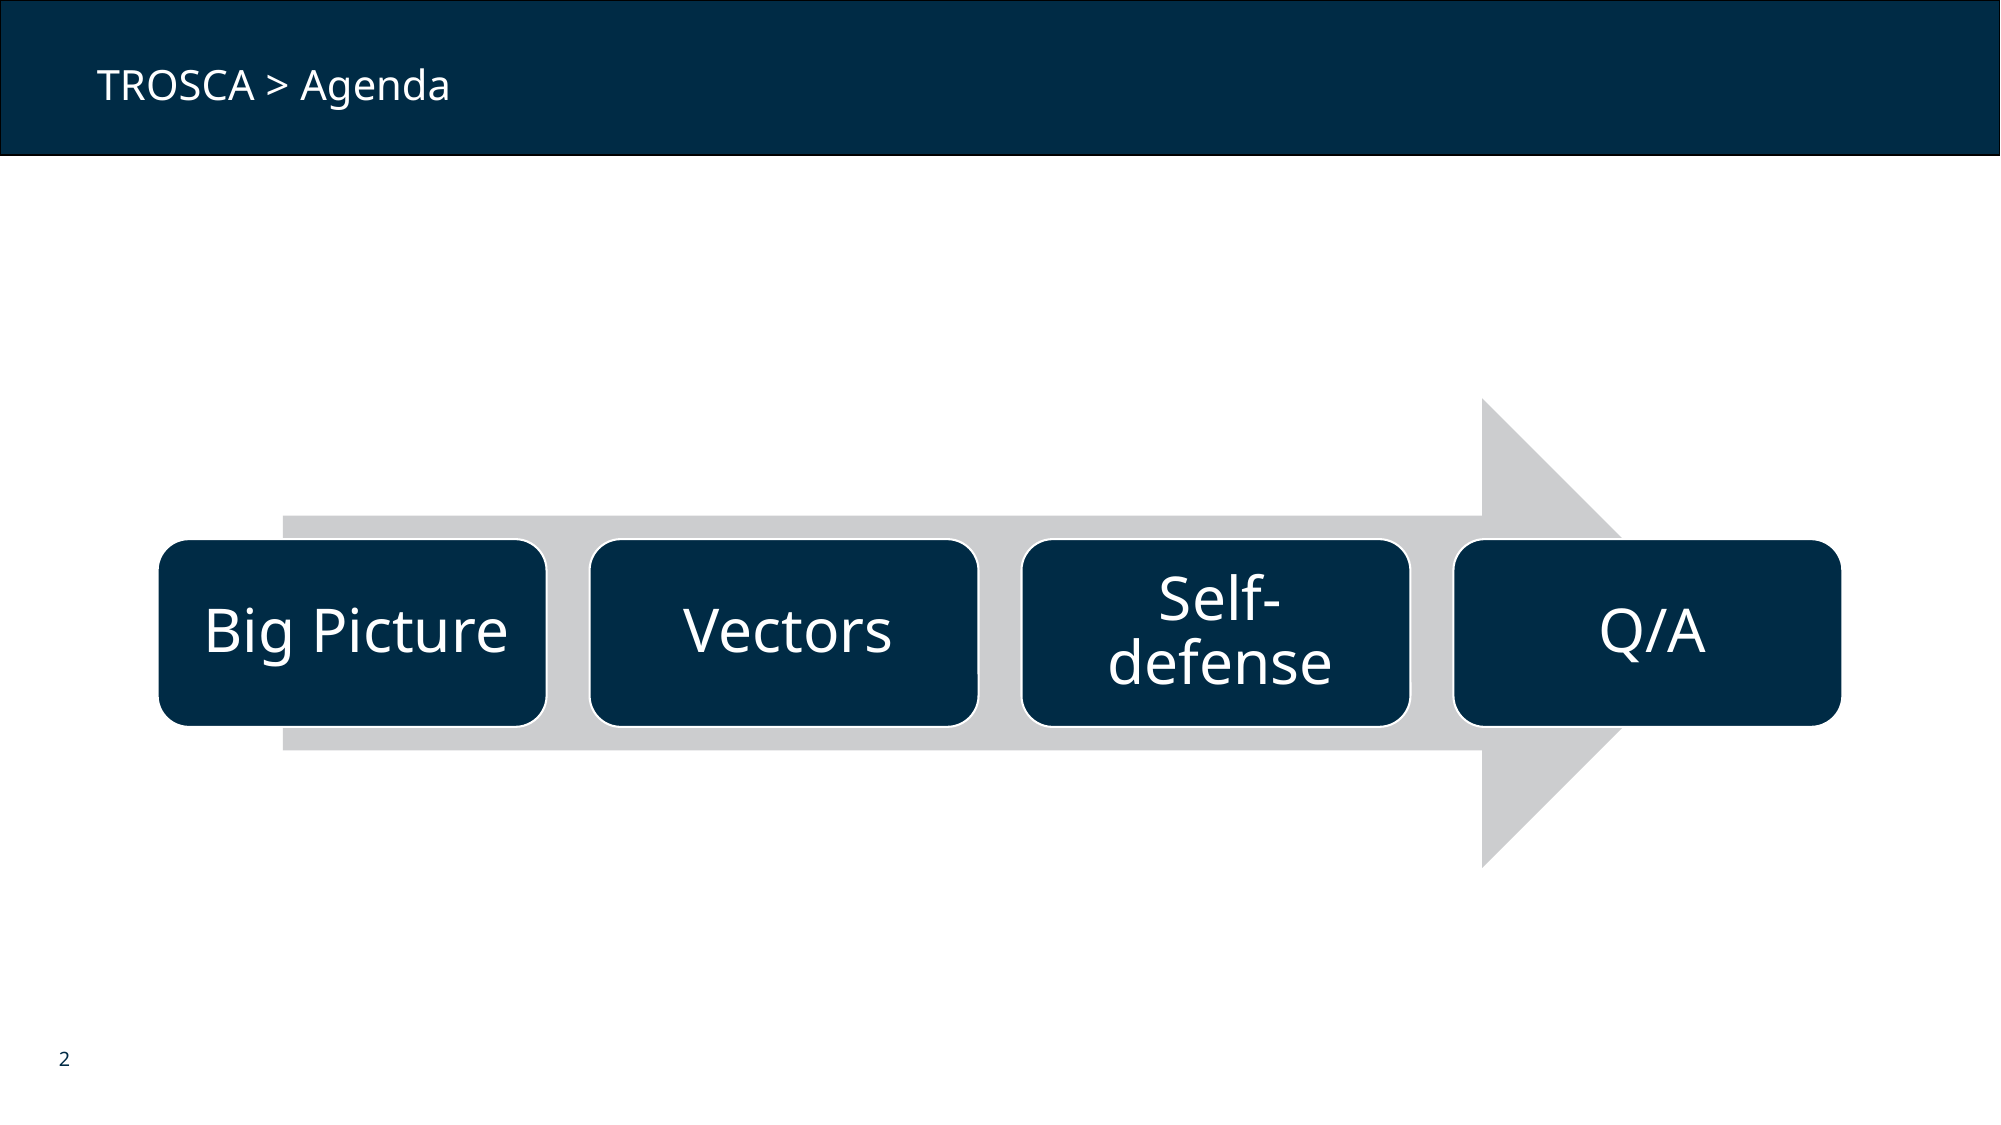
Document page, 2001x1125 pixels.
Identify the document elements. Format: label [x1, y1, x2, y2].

text_box [156, 398, 1844, 868]
text_box [0, 0, 2000, 156]
